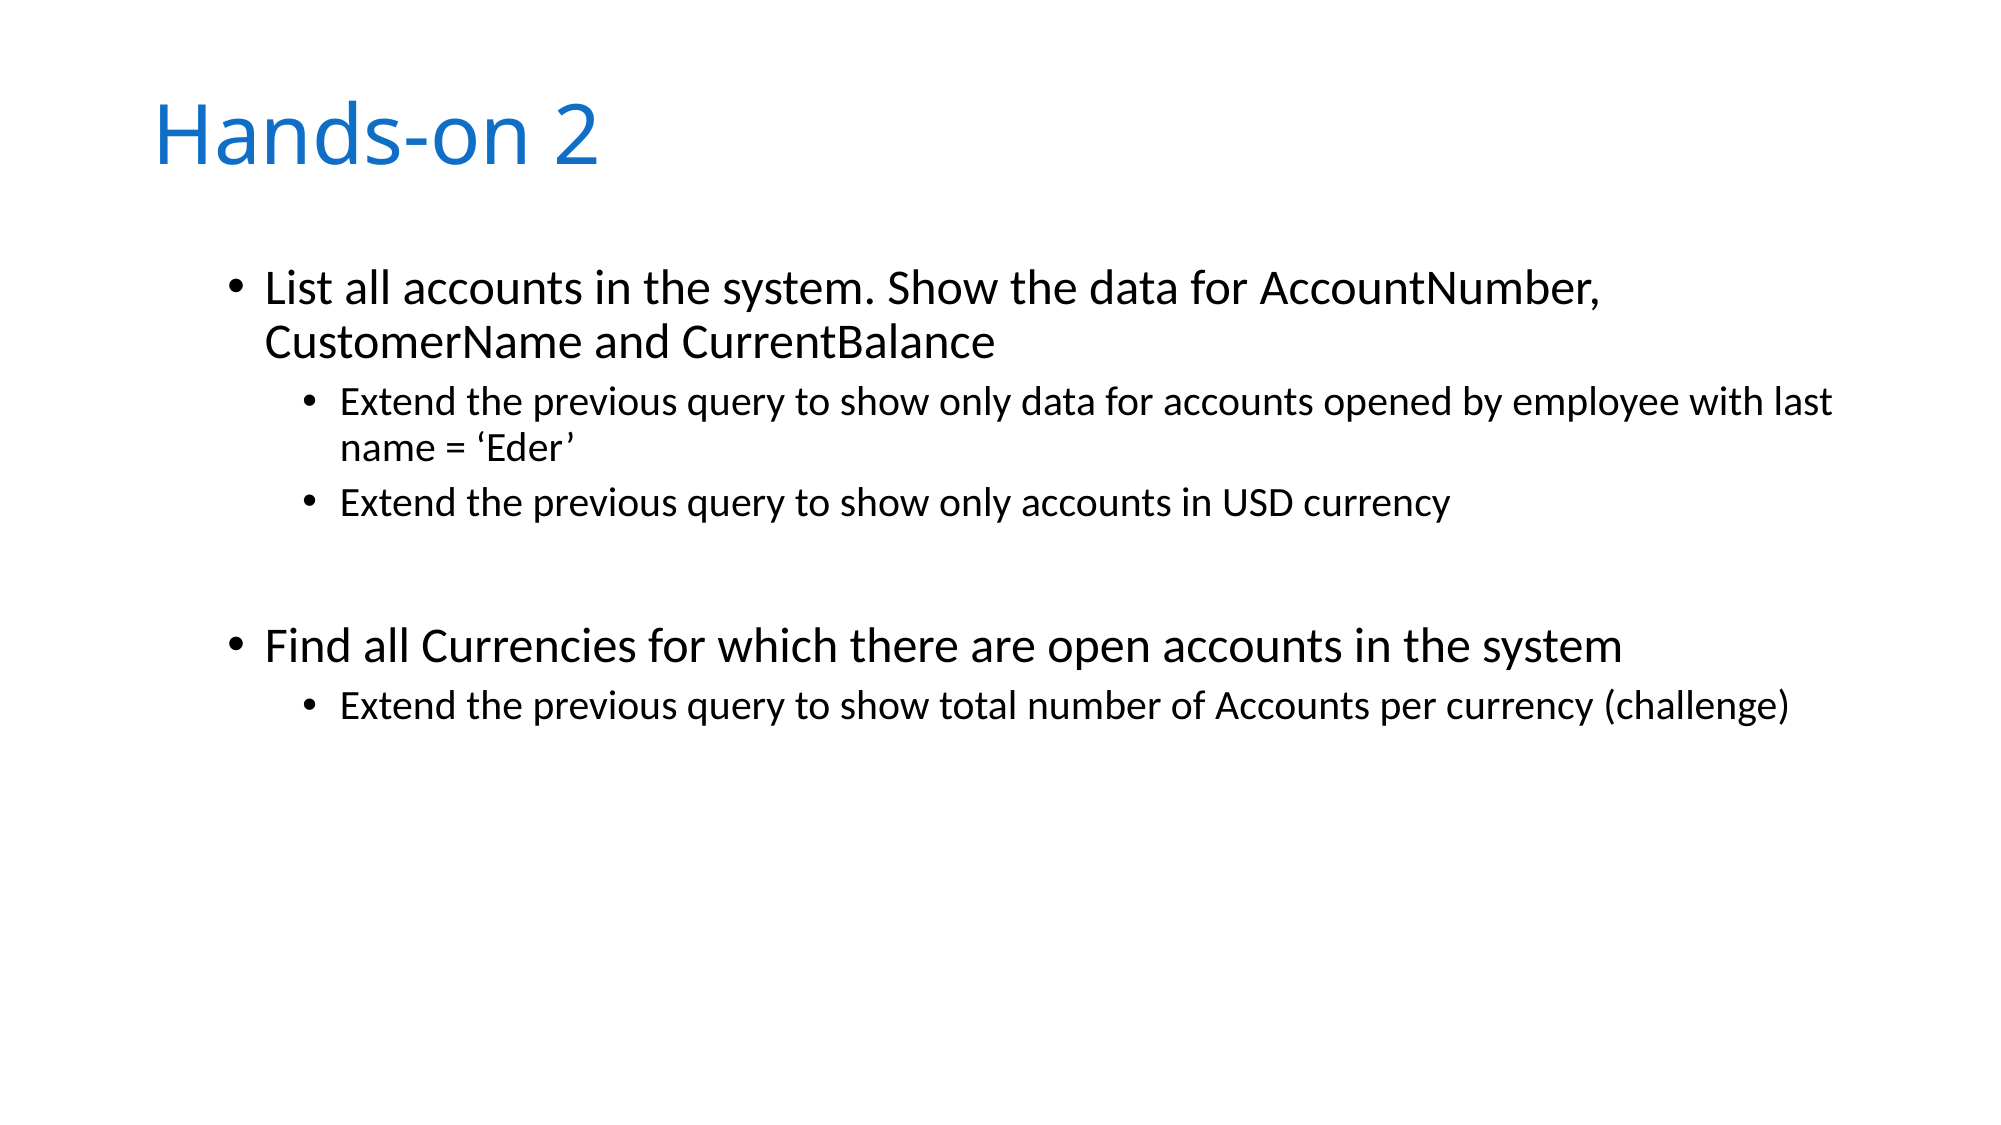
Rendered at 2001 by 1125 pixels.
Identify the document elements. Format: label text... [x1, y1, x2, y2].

list List all accounts in the system. Show the data for AccountNumber, CustomerName and CurrentBalance Extend the previous query to show only data for accounts opened by employee with last name = ‘Eder’ Extend the previous query to show only accounts in USD currency Find all Currencies for which there are open accounts in the system Extend the previous query to show total number of Accounts per currency (challenge) [137, 254, 1863, 1014]
title Hands-on 2 [137, 59, 1863, 217]
